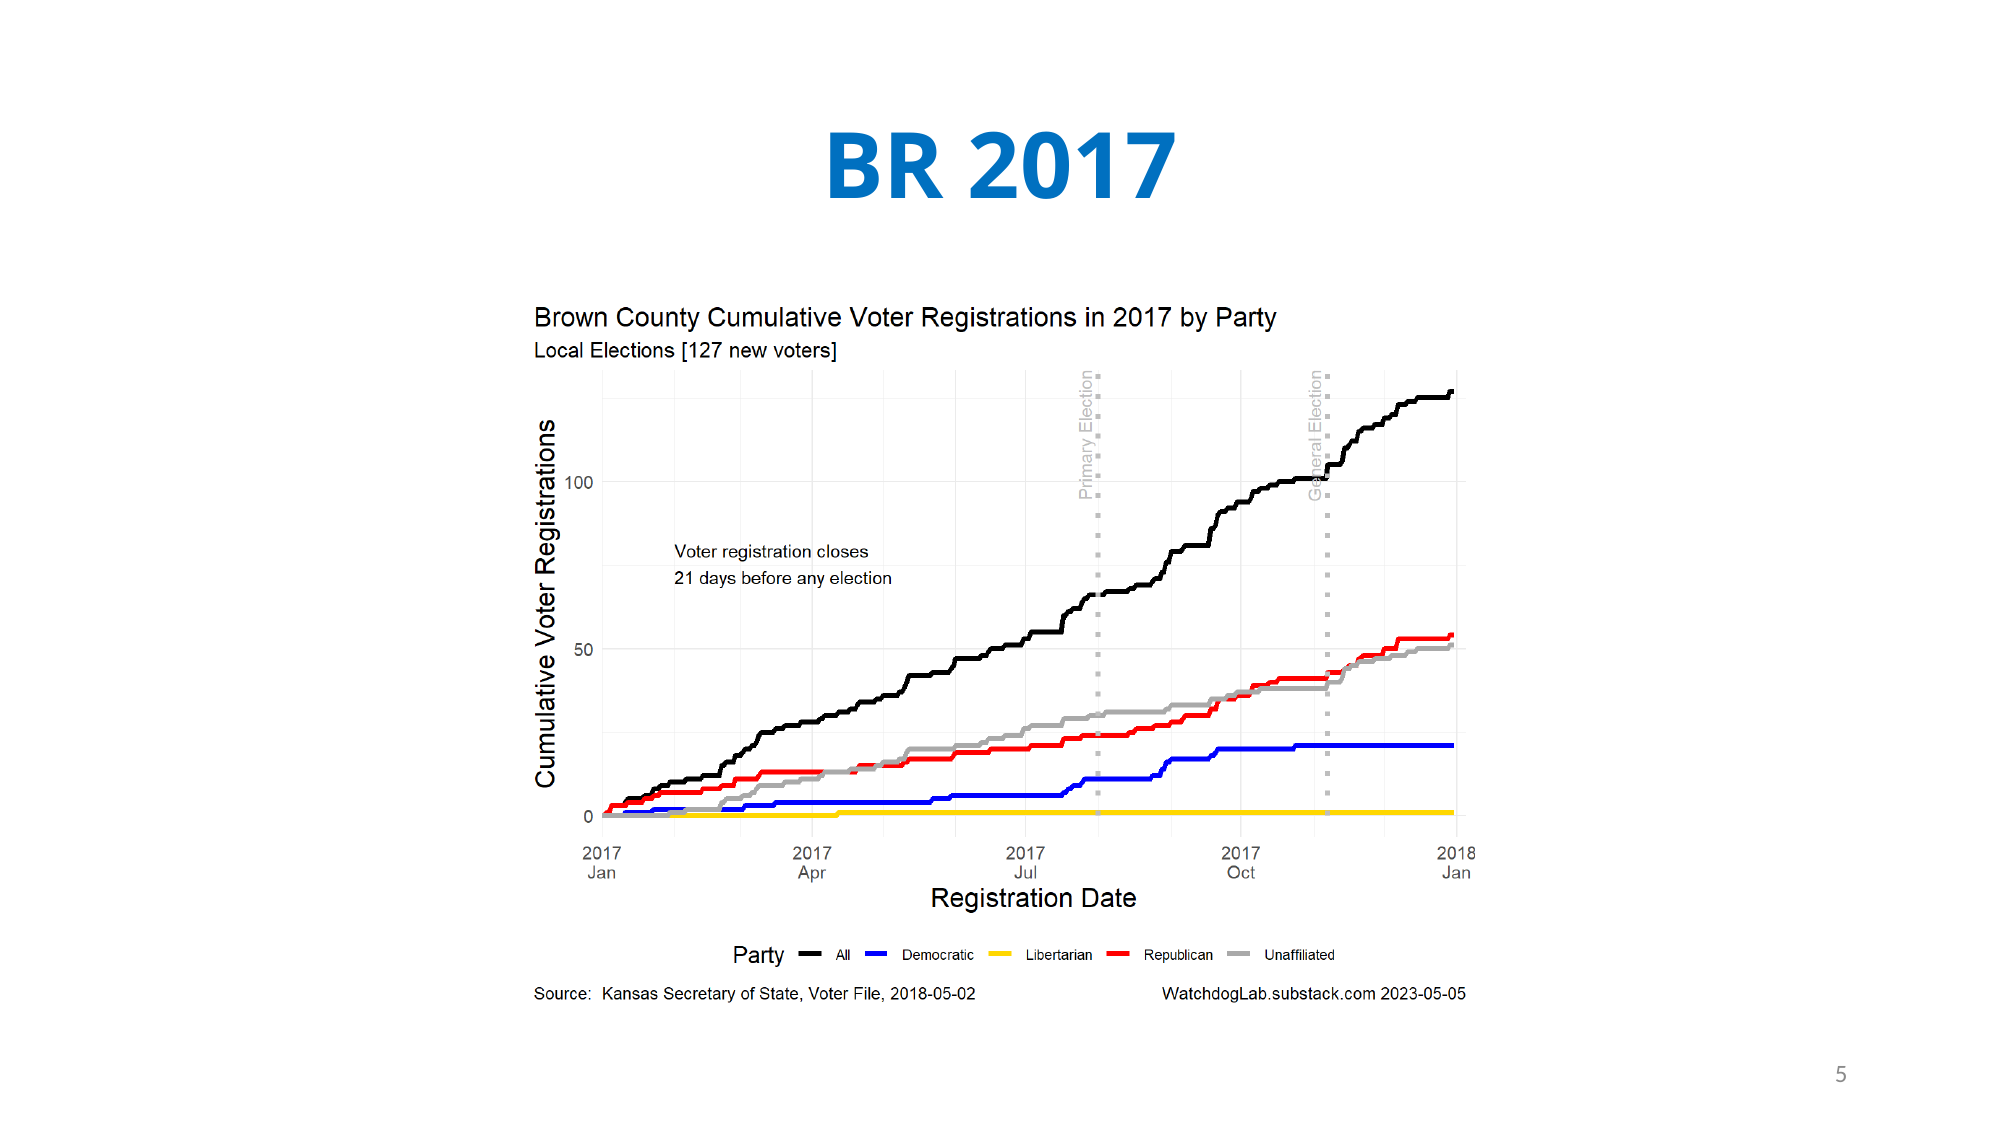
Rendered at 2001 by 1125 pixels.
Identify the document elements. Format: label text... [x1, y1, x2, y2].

title BR 2017 [137, 59, 1863, 278]
picture [524, 297, 1475, 1011]
slide_number ‹#› [1412, 1042, 1863, 1103]
